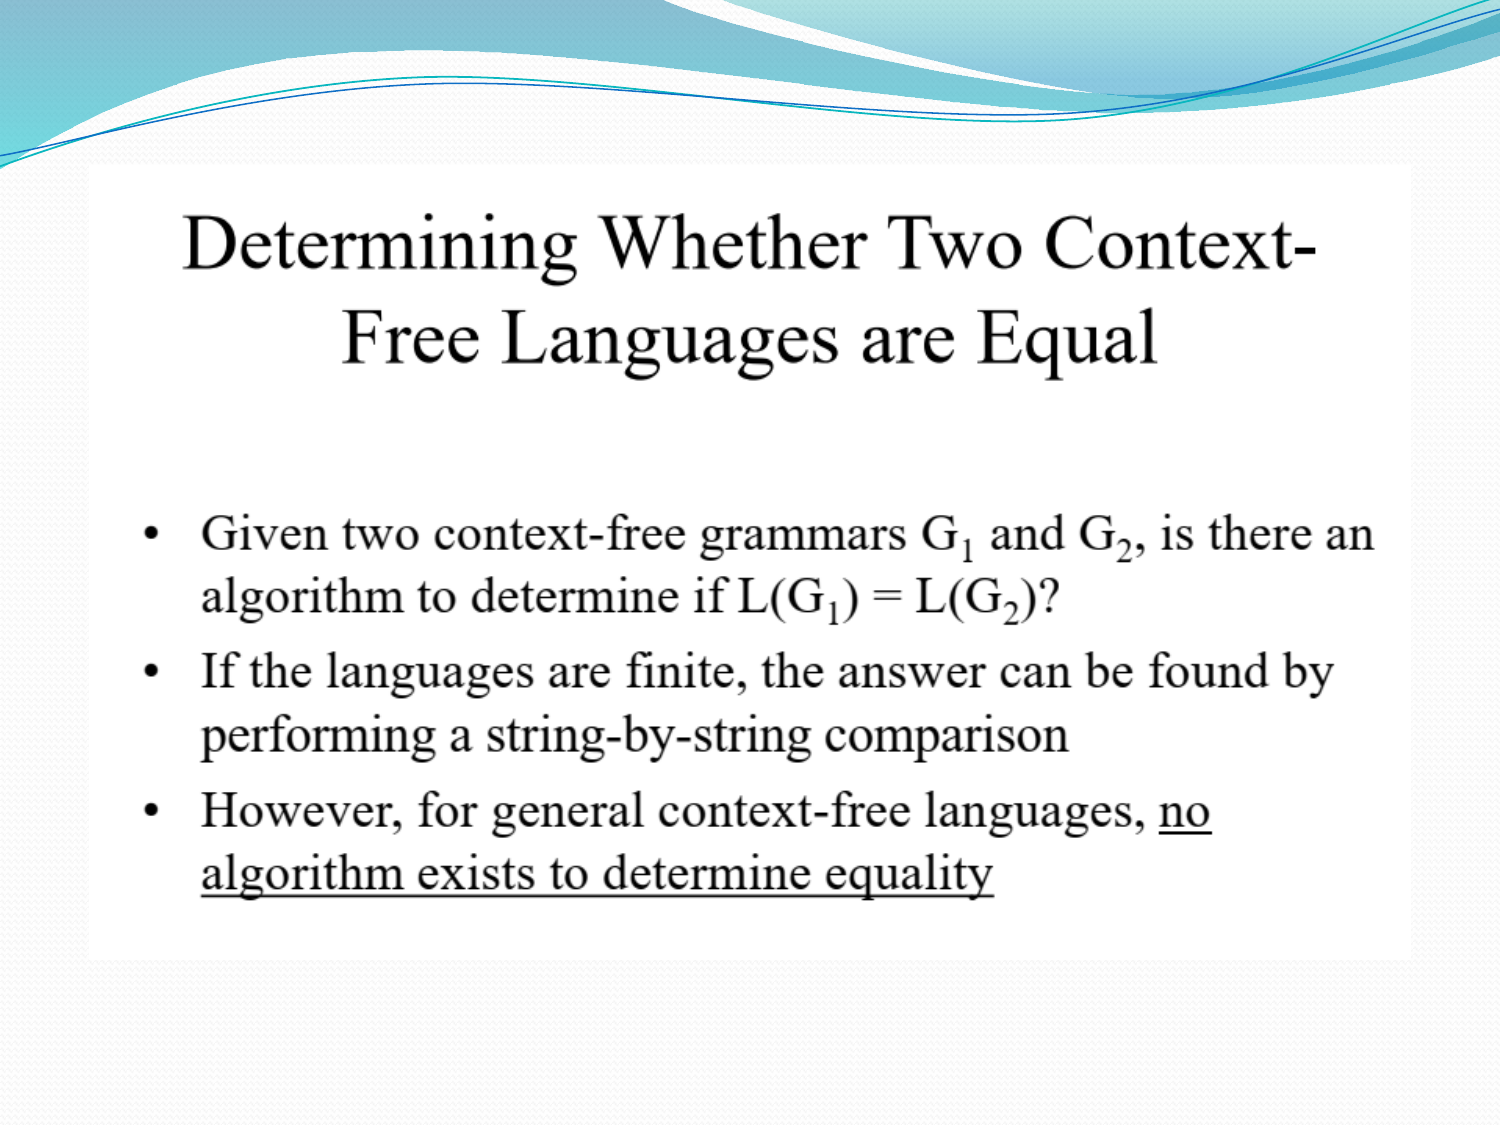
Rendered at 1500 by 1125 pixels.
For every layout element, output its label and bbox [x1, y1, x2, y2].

picture [89, 165, 1411, 960]
